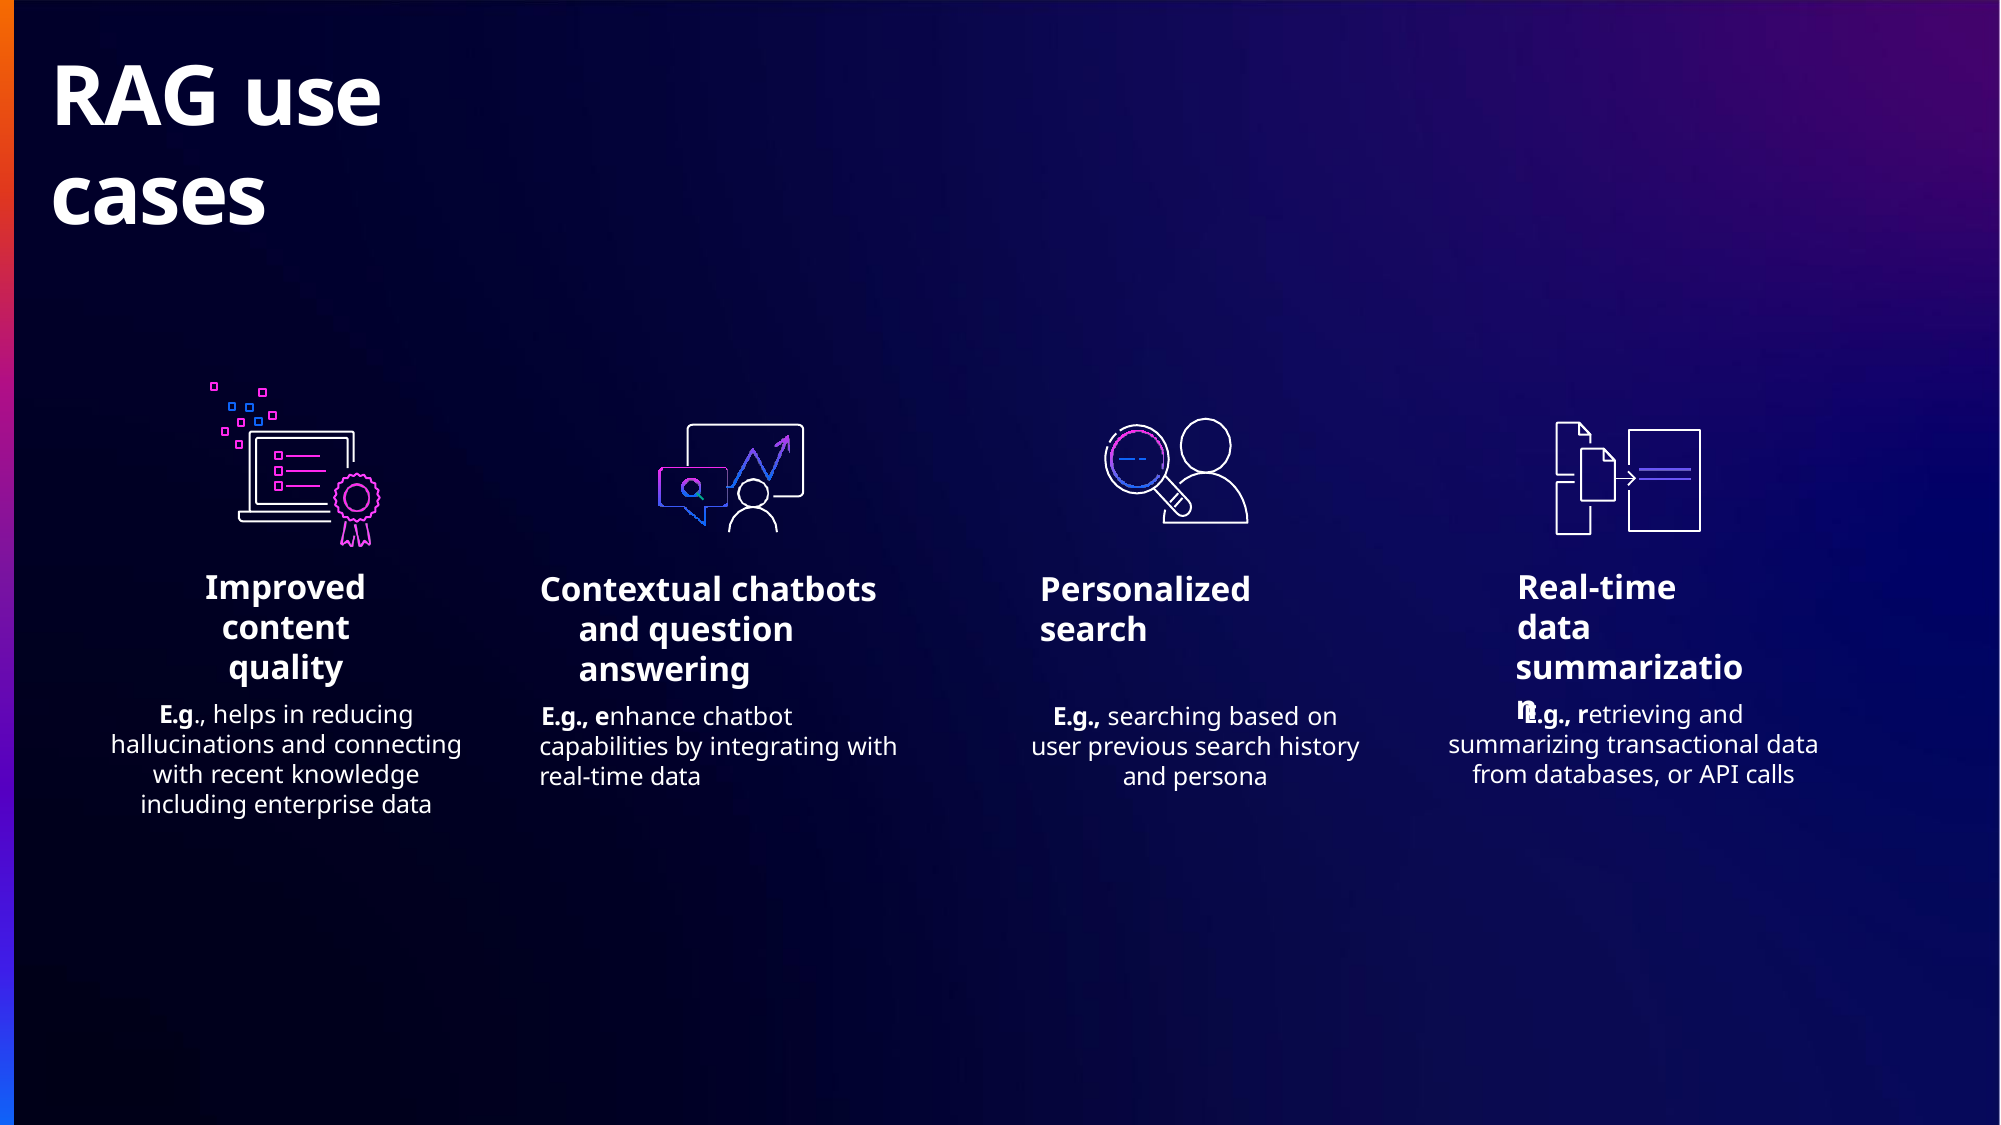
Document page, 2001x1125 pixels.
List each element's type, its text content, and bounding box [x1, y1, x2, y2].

picture [0, 0, 2000, 1125]
text_box [210, 382, 218, 390]
text_box Personalized search [1037, 566, 1353, 649]
text_box Real-time data summarization [1513, 564, 1753, 696]
text_box E.g., retrieving and summarizing transactional data from databases, or API calls [1446, 696, 1820, 819]
text_box Improved content quality [143, 564, 429, 686]
text_box E.g., searching based on user previous search history and persona [1028, 698, 1362, 791]
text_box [658, 423, 805, 534]
text_box E.g., helps in reducing hallucinations and connecting with recent knowledge including enterprise data [98, 696, 473, 819]
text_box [1104, 417, 1249, 524]
text_box Contextual chatbots and question answering [537, 566, 926, 689]
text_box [220, 388, 381, 548]
text_box E.g., enhance chatbot capabilities by integrating with real-time data [537, 698, 926, 791]
title RAG use cases [47, 39, 575, 242]
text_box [1555, 421, 1702, 536]
